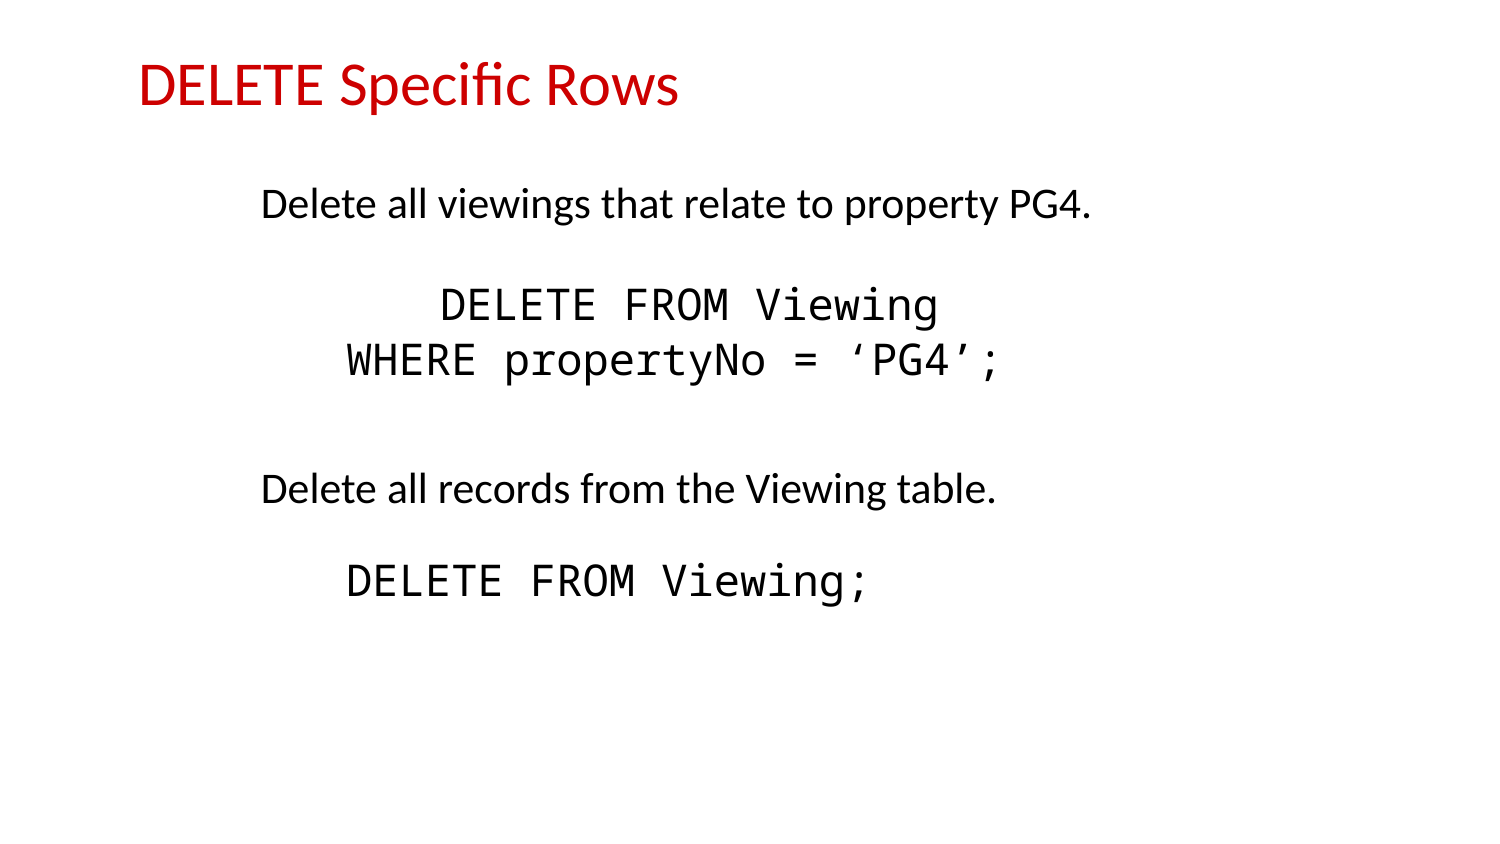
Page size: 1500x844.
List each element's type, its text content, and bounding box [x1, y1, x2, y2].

title DELETE Specific Rows [127, 51, 1159, 120]
list Delete all viewings that relate to property PG4. DELETE FROM Viewing WHERE propertyNo = ‘PG4’; Delete all records from the Viewing table. DELETE FROM Viewing; [249, 175, 1234, 682]
